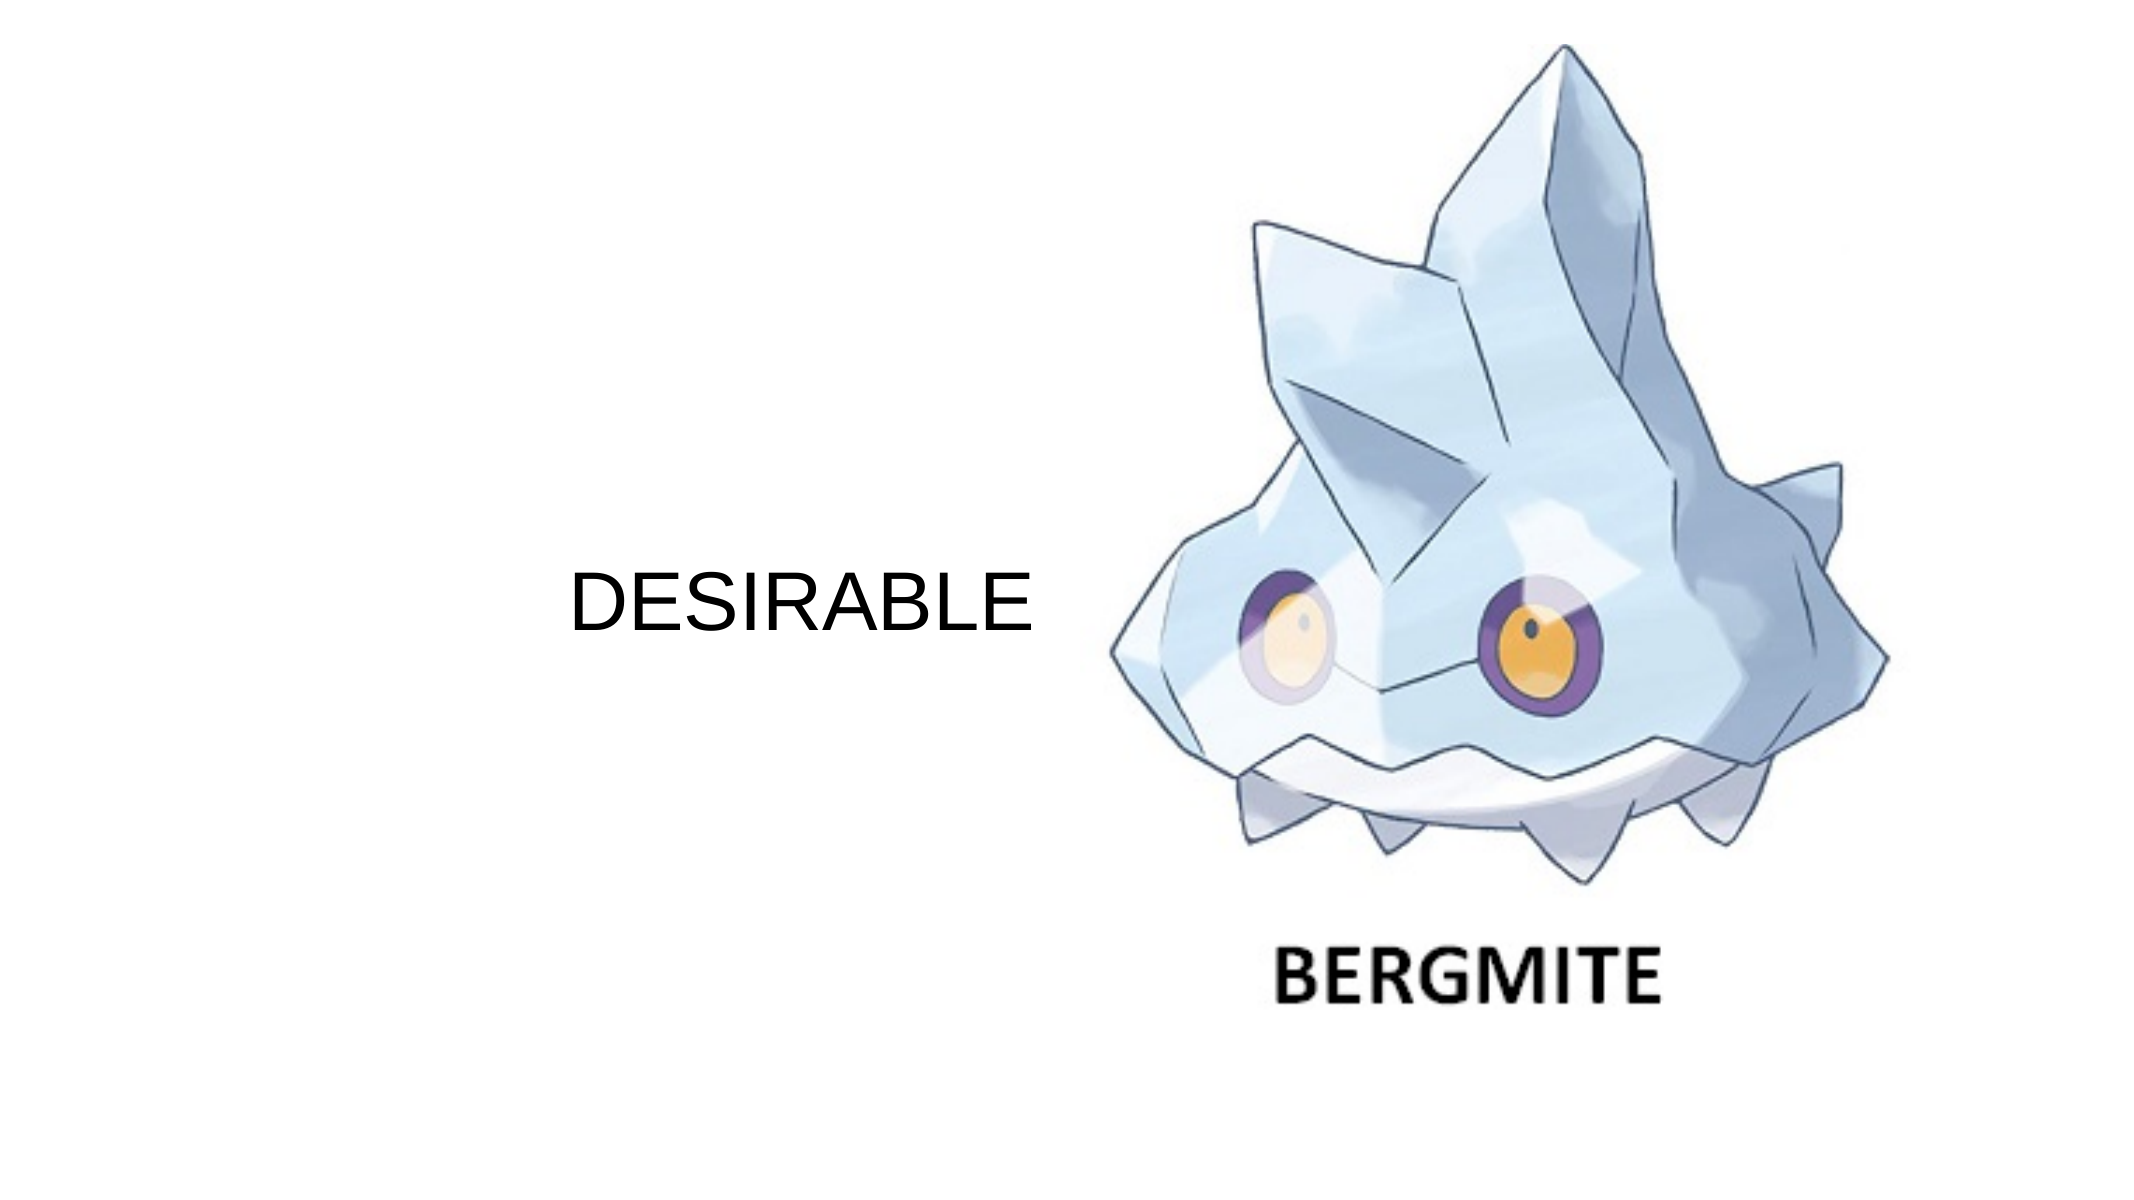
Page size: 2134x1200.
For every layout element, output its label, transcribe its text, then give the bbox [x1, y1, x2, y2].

text_box DESIRABLE [269, 539, 1050, 655]
picture [1079, 44, 1922, 1170]
